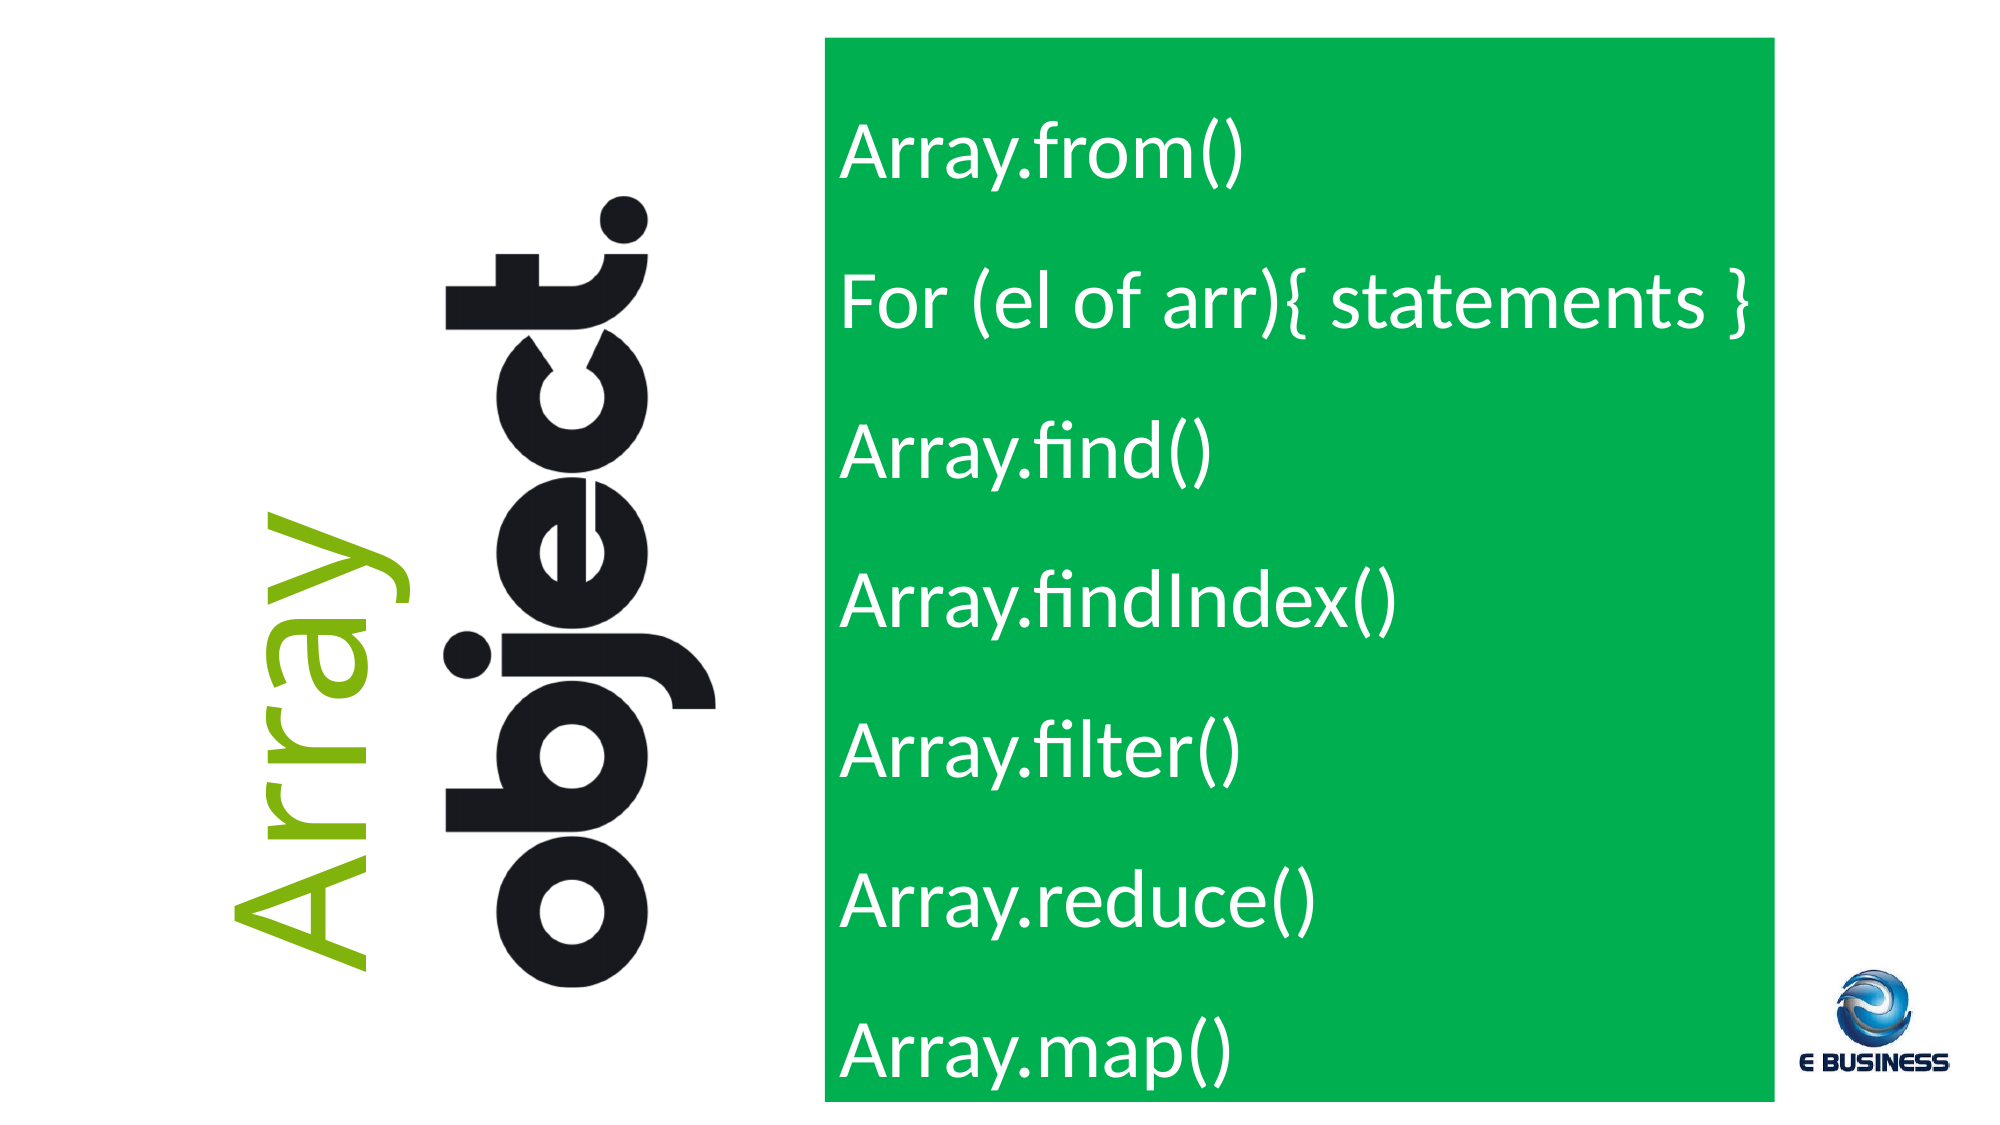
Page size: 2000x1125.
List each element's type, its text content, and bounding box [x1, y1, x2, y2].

picture [182, 453, 977, 728]
picture [1799, 968, 1950, 1073]
text_box Array [176, 105, 411, 988]
text_box Array.from() For (el of arr){ statements } Array.find() Array.findIndex() Array.filter() Array.reduce() Array.map() [824, 37, 1775, 1102]
